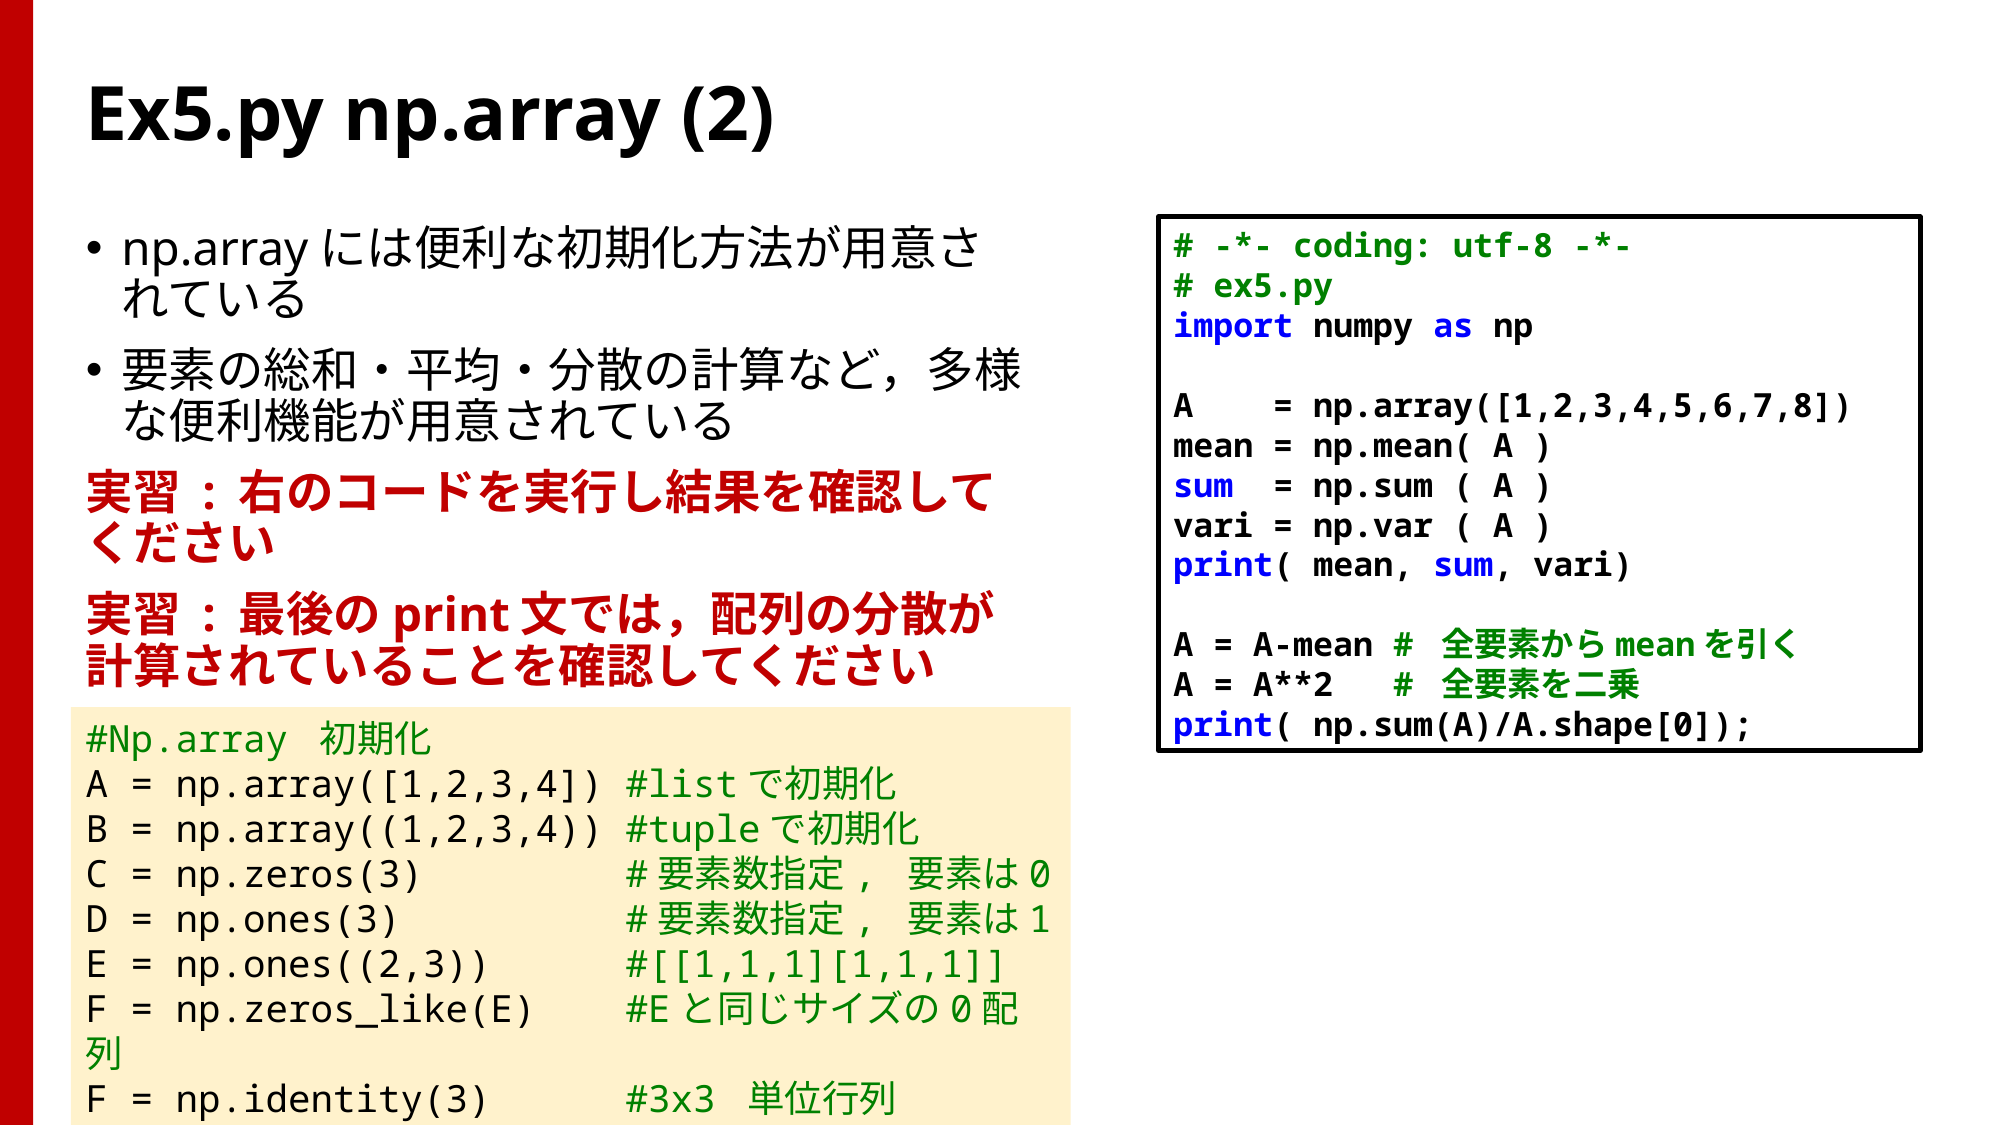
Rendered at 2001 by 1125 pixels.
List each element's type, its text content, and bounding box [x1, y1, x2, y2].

list np.arrayには便利な初期化方法が用意されている 要素の総和・平均・分散の計算など，多様な便利機能が用意されている 実習 : 右のコードを実行し結果を確認してください 実習 : 最後のprint文では，配列の分散が計算されていることを確認してください [70, 216, 1045, 707]
text_box #Np.array 初期化 A = np.array([1,2,3,4]) #listで初期化 B = np.array((1,2,3,4)) #tupleで初期化 C = np.zeros(3) #要素数指定, 要素は0 D = np.ones(3) #要素数指定, 要素は1 E = np.ones((2,3)) #[[1,1,1][1,1,1]] F = np.zeros_like(E) #Eと同じサイズの0配列 F = np.identity(3) #3x3 単位行列 [70, 707, 1071, 1125]
title Ex5.py np.array (2) [70, 56, 1020, 177]
text_box # -*- coding: utf-8 -*- # ex5.py import numpy as np A = np.array([1,2,3,4,5,6,7,8]) mean = np.mean( A ) sum = np.sum ( A ) vari = np.var ( A ) print( mean, sum, vari) A = A-mean # 全要素からmeanを引く A = A**2 # 全要素を二乗 print( np.sum(A)/A.shape[0]); [1158, 216, 1921, 751]
